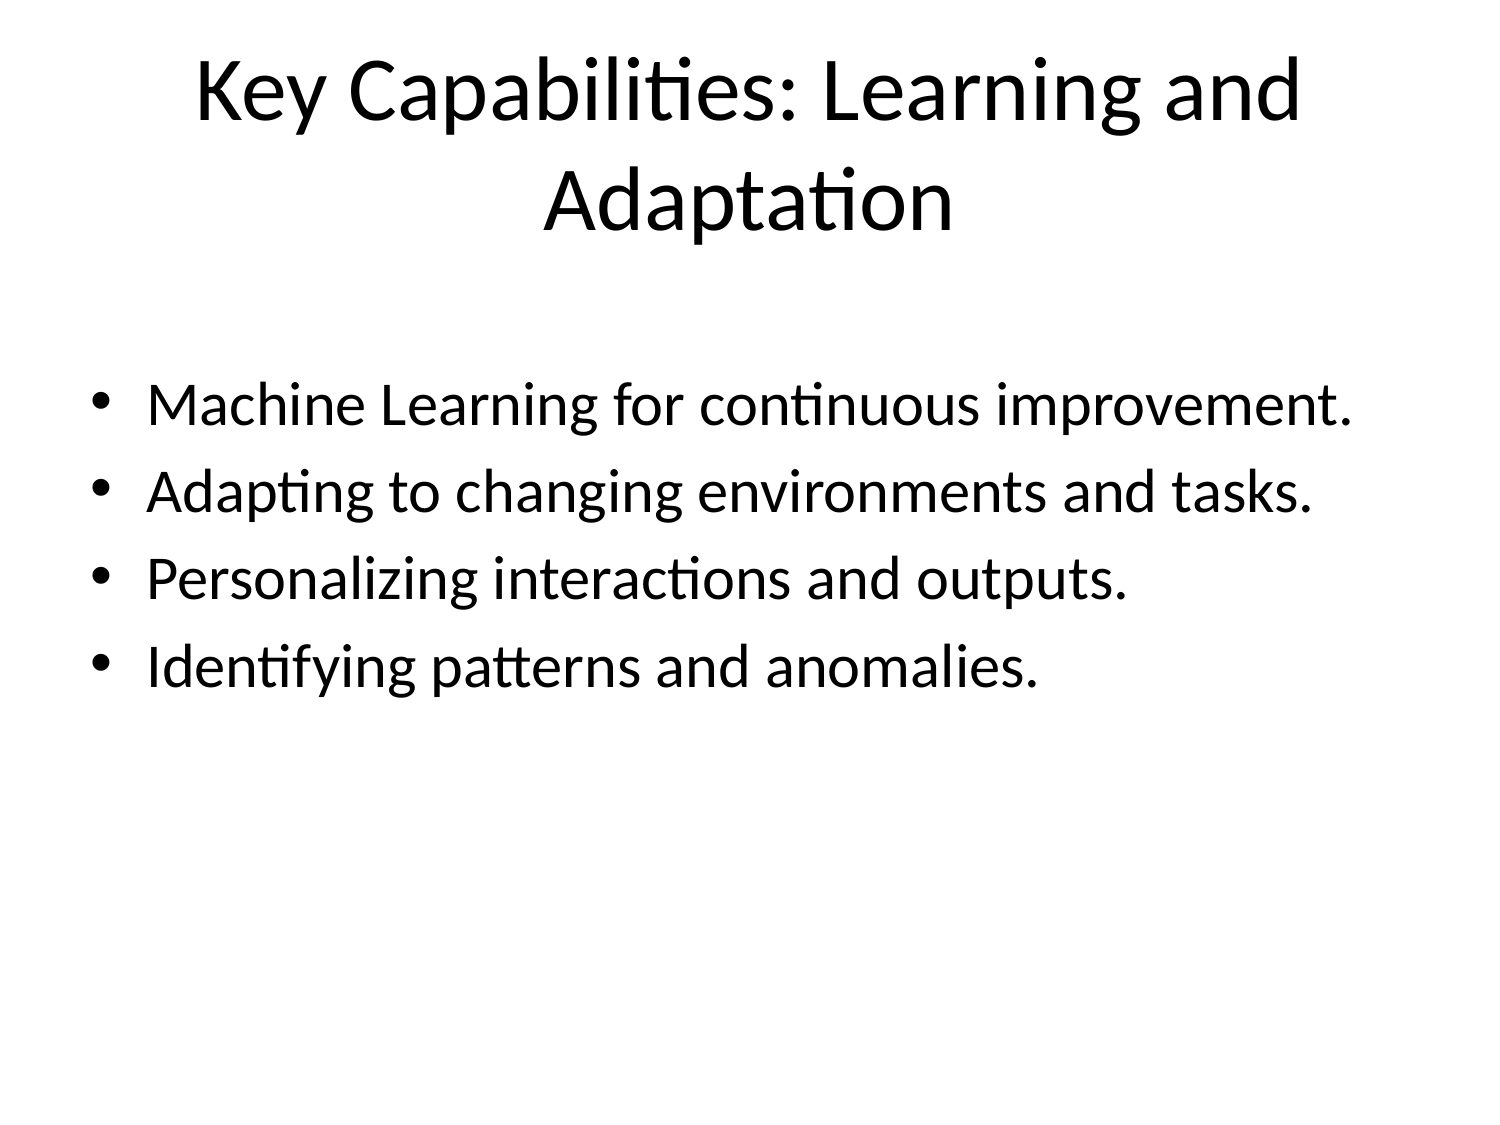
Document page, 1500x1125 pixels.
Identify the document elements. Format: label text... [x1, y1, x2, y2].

list Machine Learning for continuous improvement. Adapting to changing environments and tasks. Personalizing interactions and outputs. Identifying patterns and anomalies. [75, 262, 1425, 1005]
title Key Capabilities: Learning and Adaptation [75, 45, 1425, 233]
